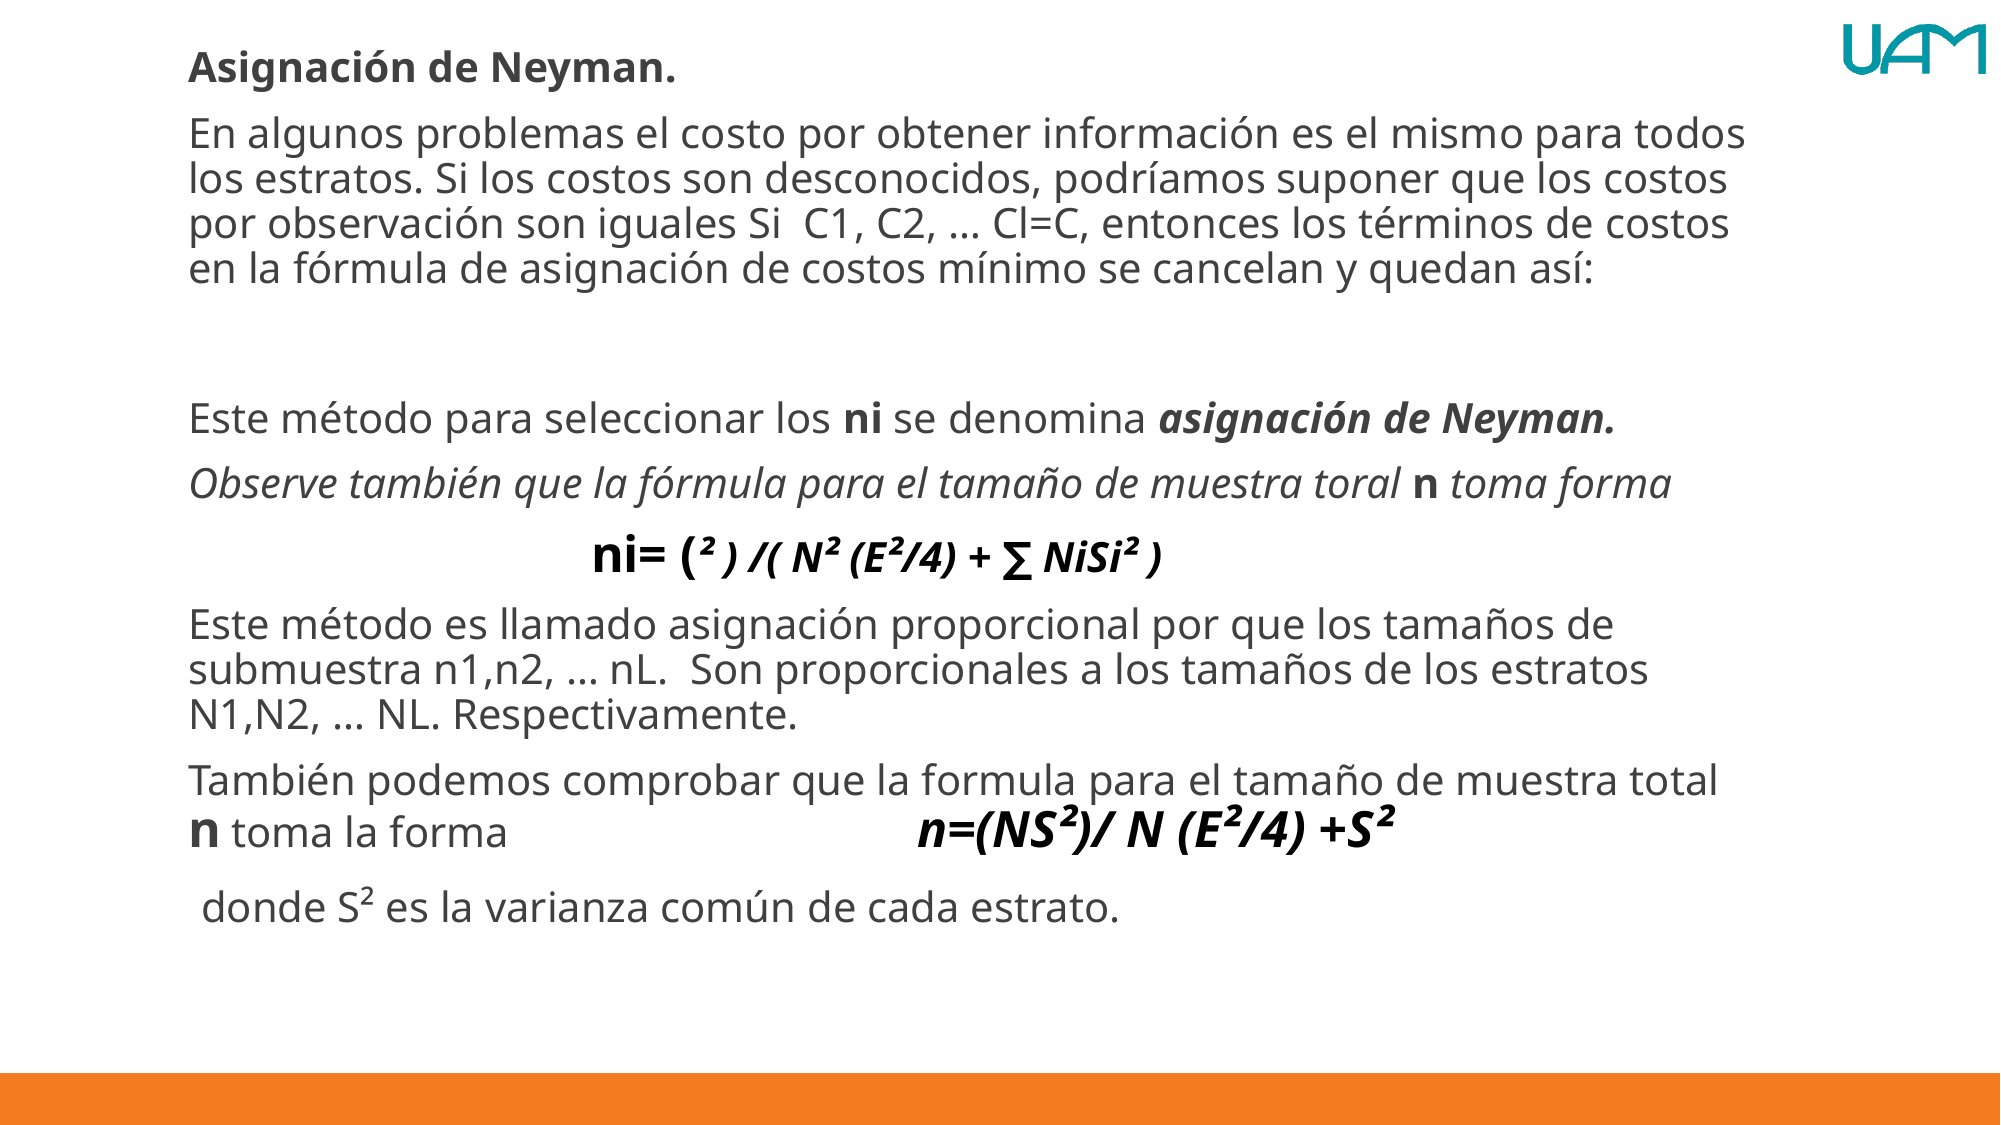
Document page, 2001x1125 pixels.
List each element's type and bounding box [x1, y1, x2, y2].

picture [1829, 1, 2000, 97]
